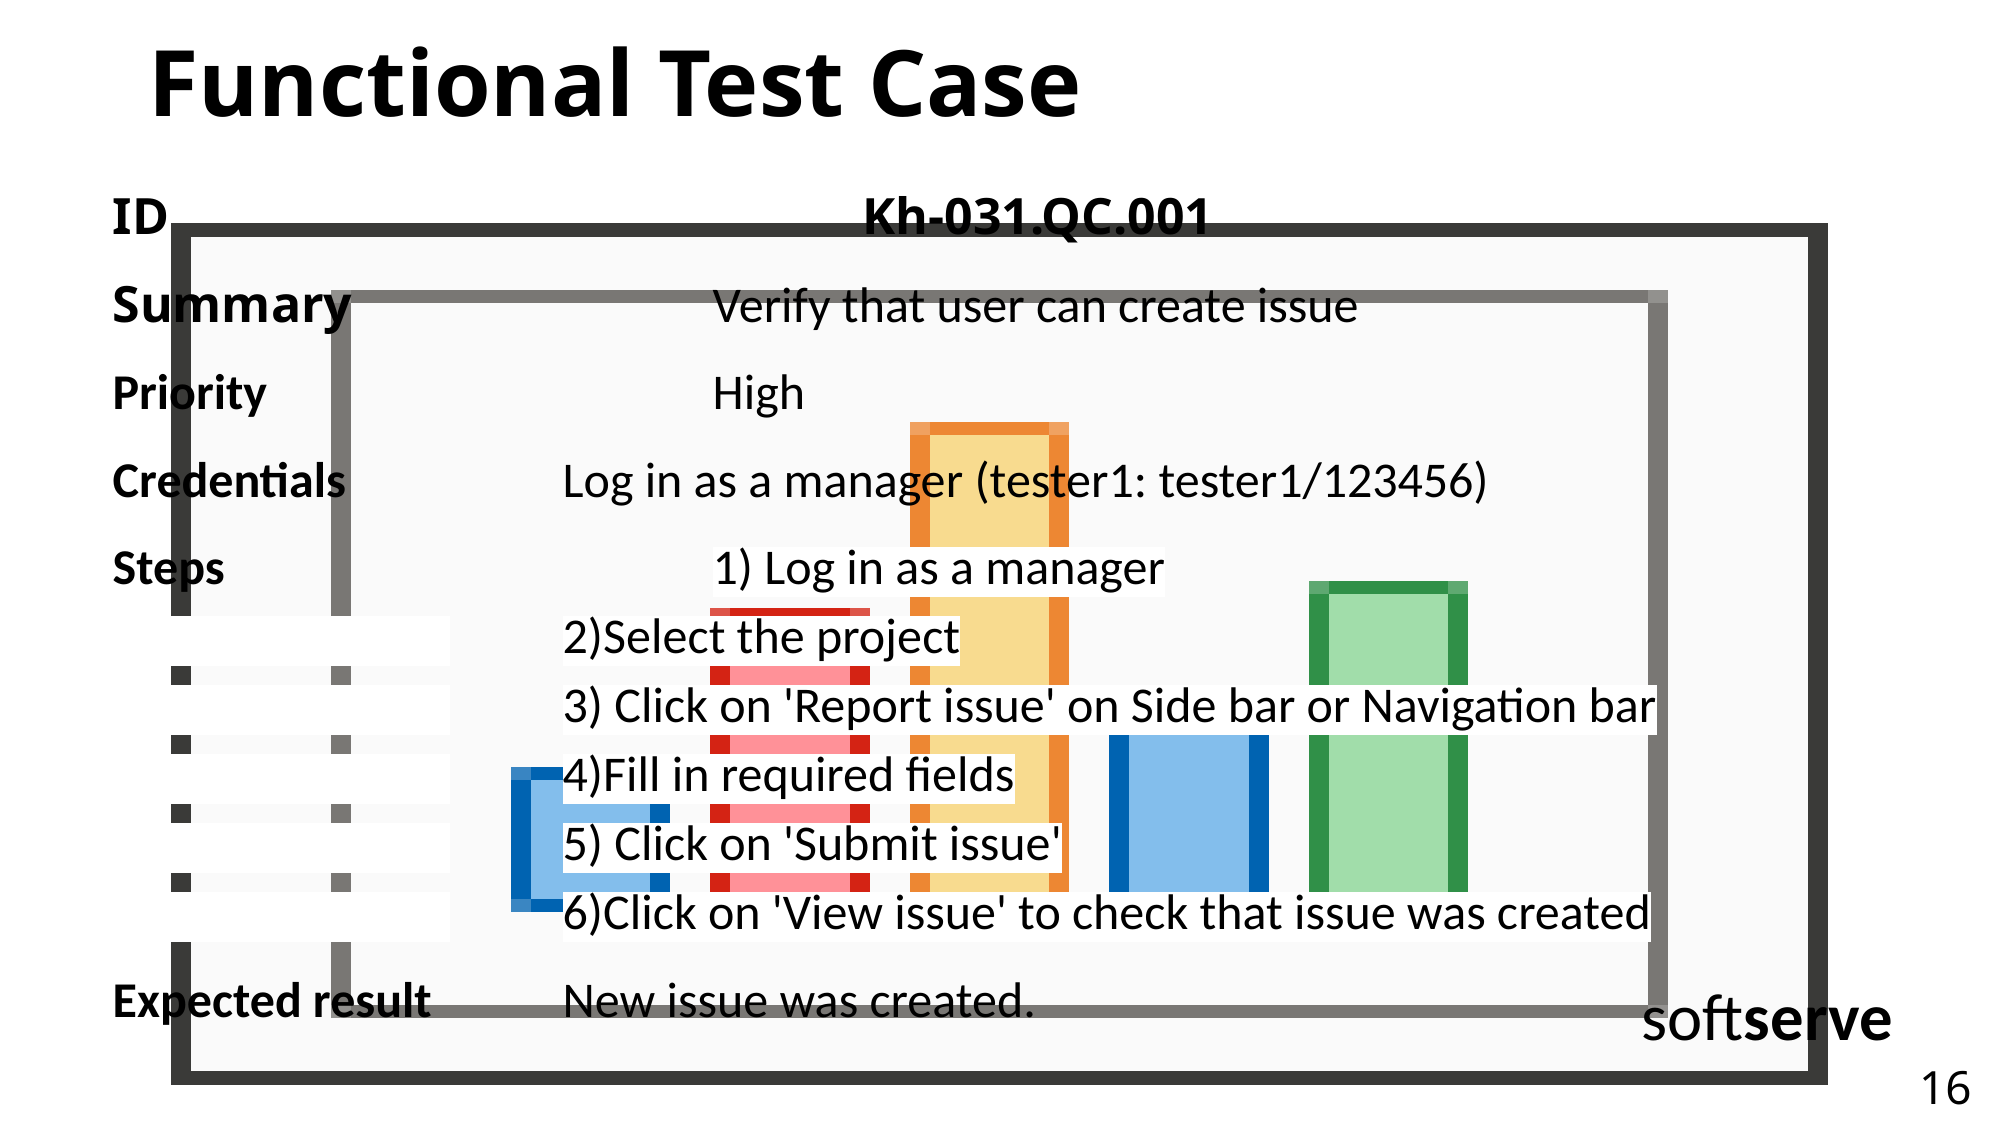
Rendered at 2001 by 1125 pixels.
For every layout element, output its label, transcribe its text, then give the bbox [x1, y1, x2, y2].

table_cell 4 [730, 686, 850, 734]
text_box Functional Test Case [133, 9, 1888, 140]
table_cell 4 [730, 893, 850, 899]
table_cell 4 [730, 621, 850, 665]
table_cell 4 [730, 755, 850, 803]
table_cell 4 [730, 824, 850, 872]
slide_number ‹#› [1871, 1038, 1992, 1125]
text_box softserve [1600, 965, 1935, 1062]
text_box ID Kh-031.QC.001 Summary Verify that user can create issue Priority High Credentials Log in as a manager (tester1: tester1/123456) Steps 1) Log in as a manager 2)Select the project 3) Click on 'Report issue' on Side bar or Navigation bar 4)Fill in required fields 5) Click on 'Submit issue' 6)Click on 'View issue' to check that issue was created Expected result New issue was created. [112, 184, 1888, 1125]
